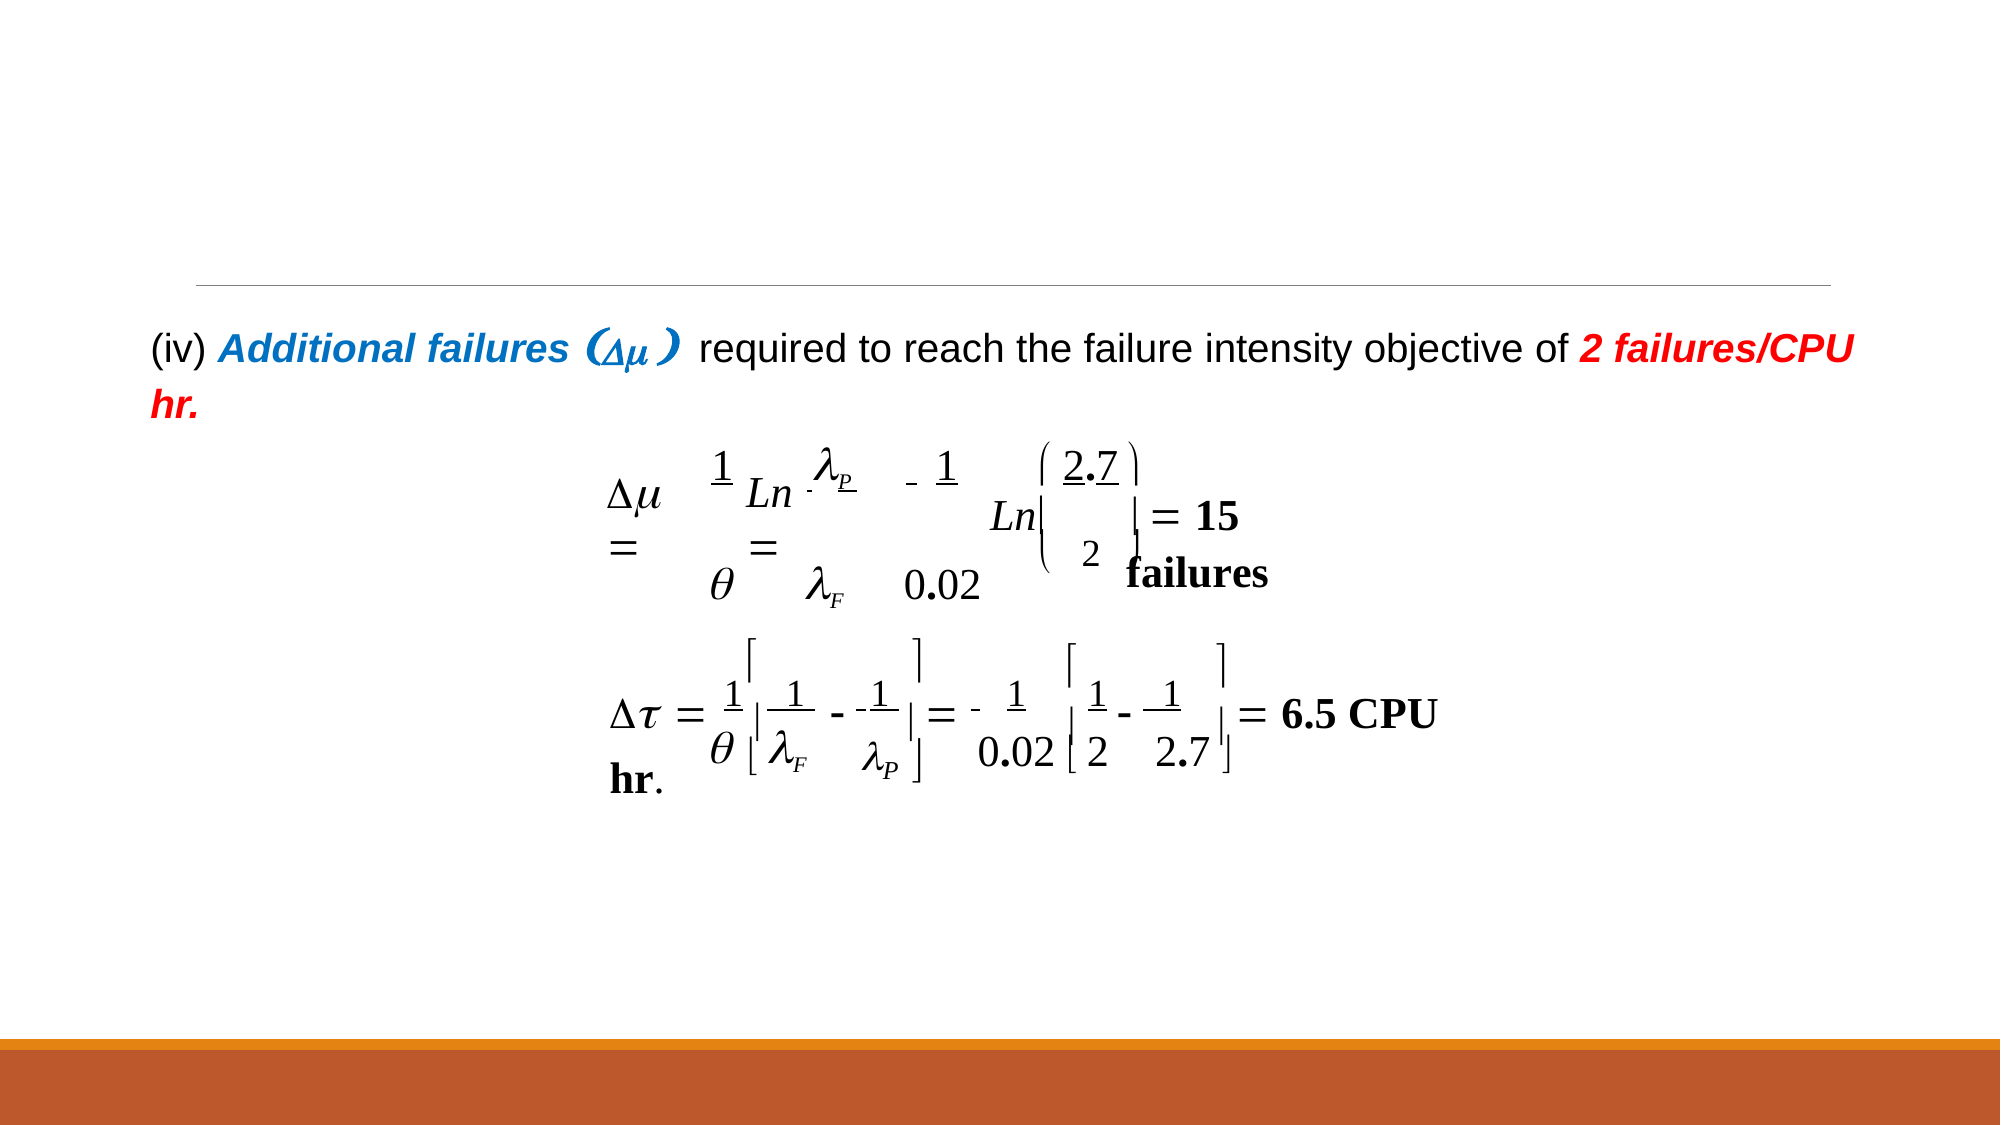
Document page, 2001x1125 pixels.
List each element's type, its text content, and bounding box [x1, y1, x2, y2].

text_box  [909, 635, 931, 662]
text_box  [1213, 640, 1235, 662]
text_box   1  1  1   1  1  1   6.5 CPU hr. [607, 662, 1503, 803]
text_box 1 P 1  F 0.02 [704, 433, 983, 613]
text_box  [1063, 640, 1084, 662]
text_box (iv) Additional failures   required to reach the failure intensity objective of 2 failures/CPU hr. [148, 284, 1907, 428]
text_box  [1124, 438, 1145, 492]
text_box 2.7 [1061, 436, 1121, 490]
text_box   [604, 461, 699, 571]
text_box  [743, 635, 765, 662]
text_box  2  [1035, 504, 1145, 584]
text_box Ln [988, 463, 1056, 544]
text_box   15 failures [1124, 463, 1389, 597]
text_box  [1035, 438, 1056, 463]
